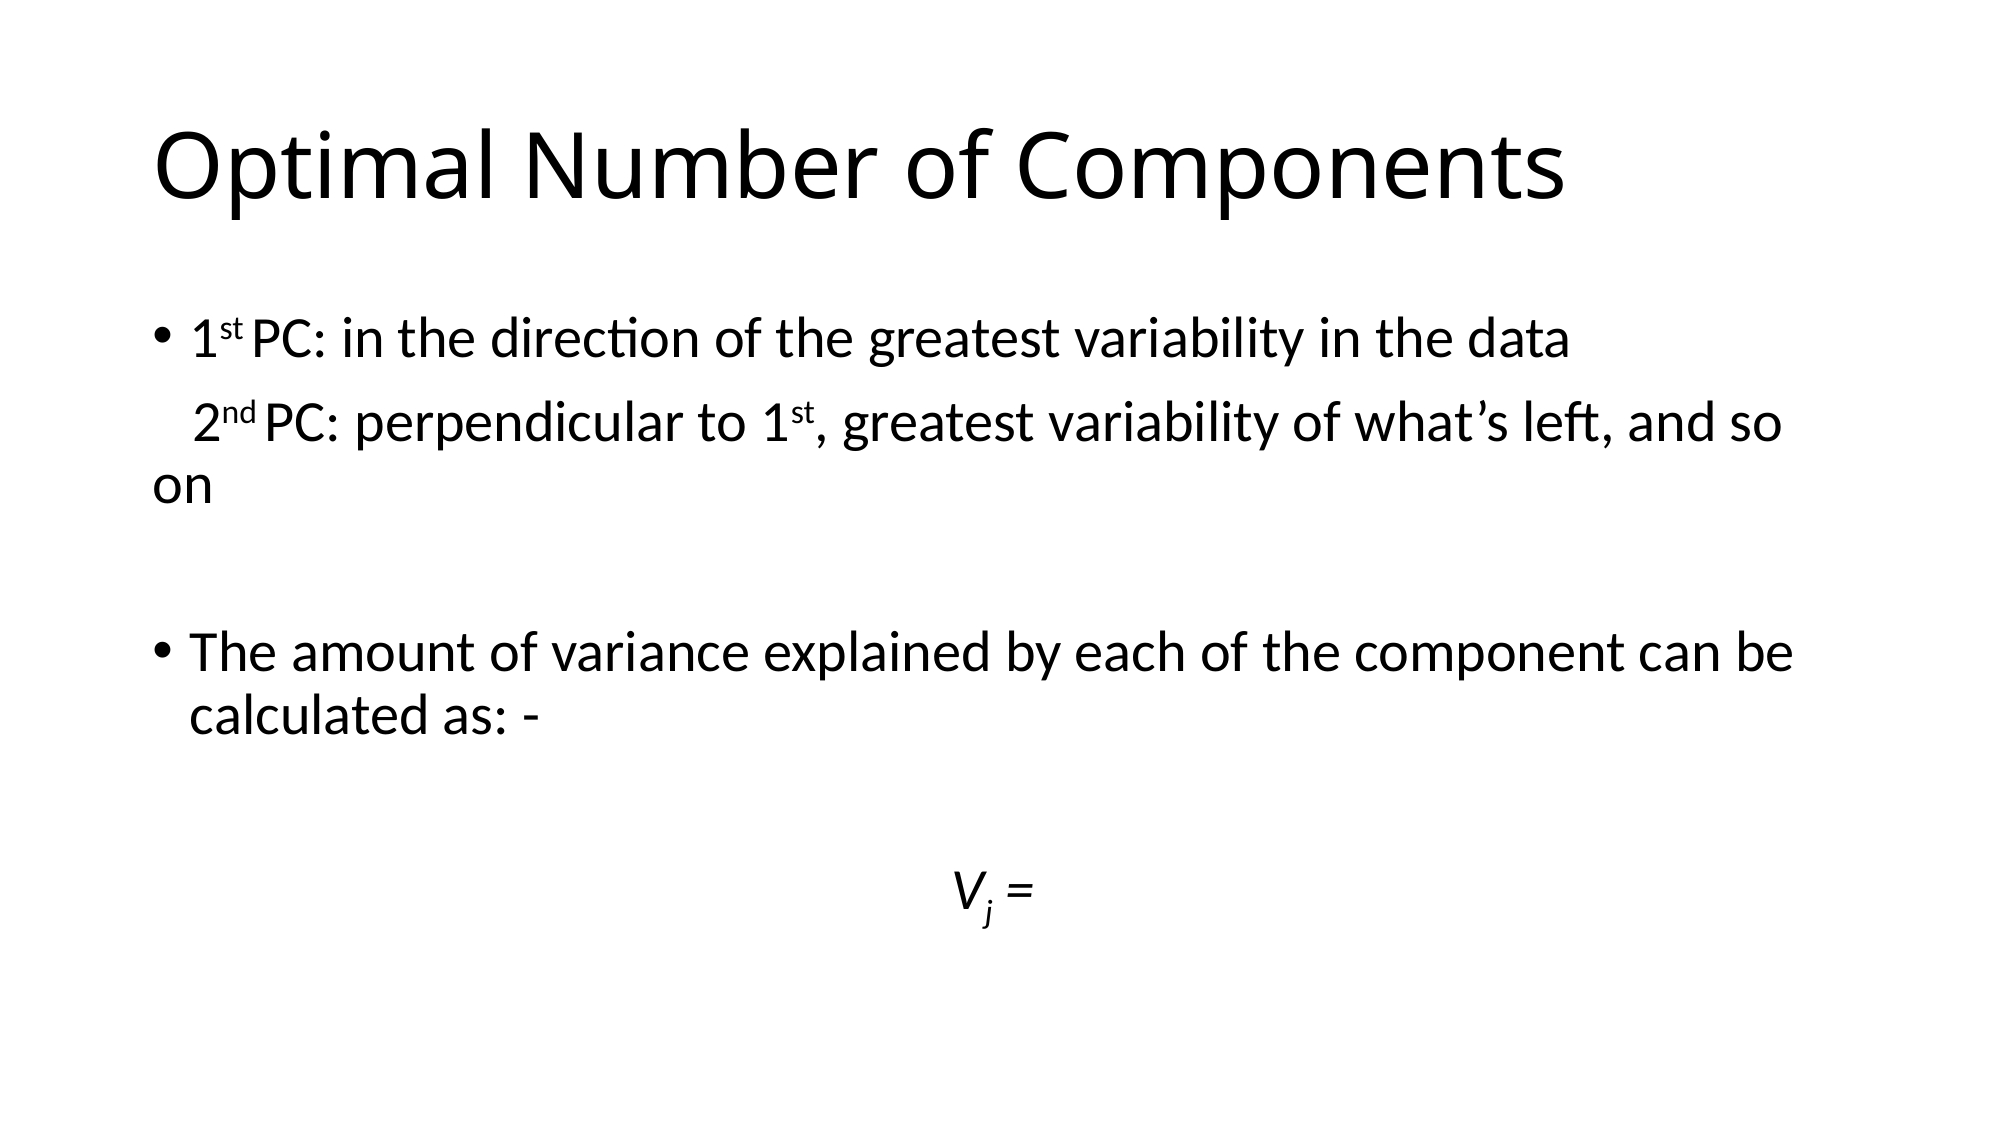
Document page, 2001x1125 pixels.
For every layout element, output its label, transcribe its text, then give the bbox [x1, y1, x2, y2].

title Optimal Number of Components [137, 59, 1863, 278]
